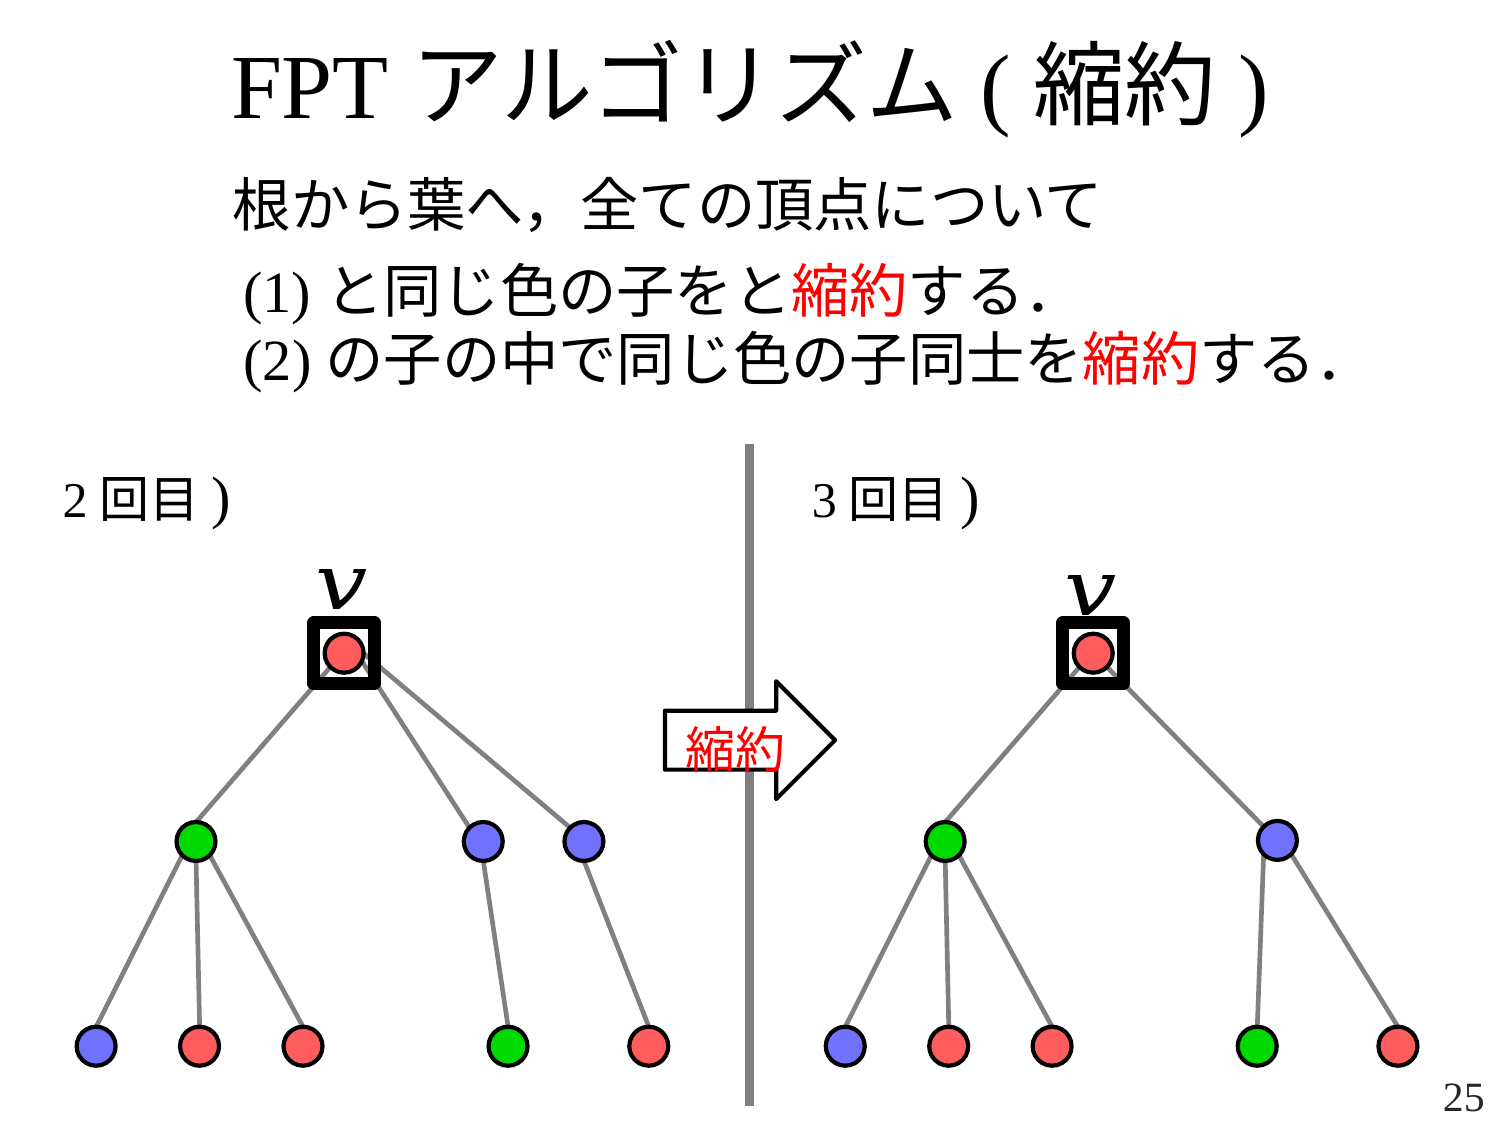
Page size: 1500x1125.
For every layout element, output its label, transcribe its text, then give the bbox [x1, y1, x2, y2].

slide_number 25 [1149, 1065, 1500, 1125]
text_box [796, 451, 1418, 1066]
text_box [47, 451, 669, 1066]
text_box FPTアルゴリズム(縮約) [216, 19, 1284, 144]
text_box 縮約 [674, 708, 744, 772]
text_box 縮約 [754, 679, 791, 802]
